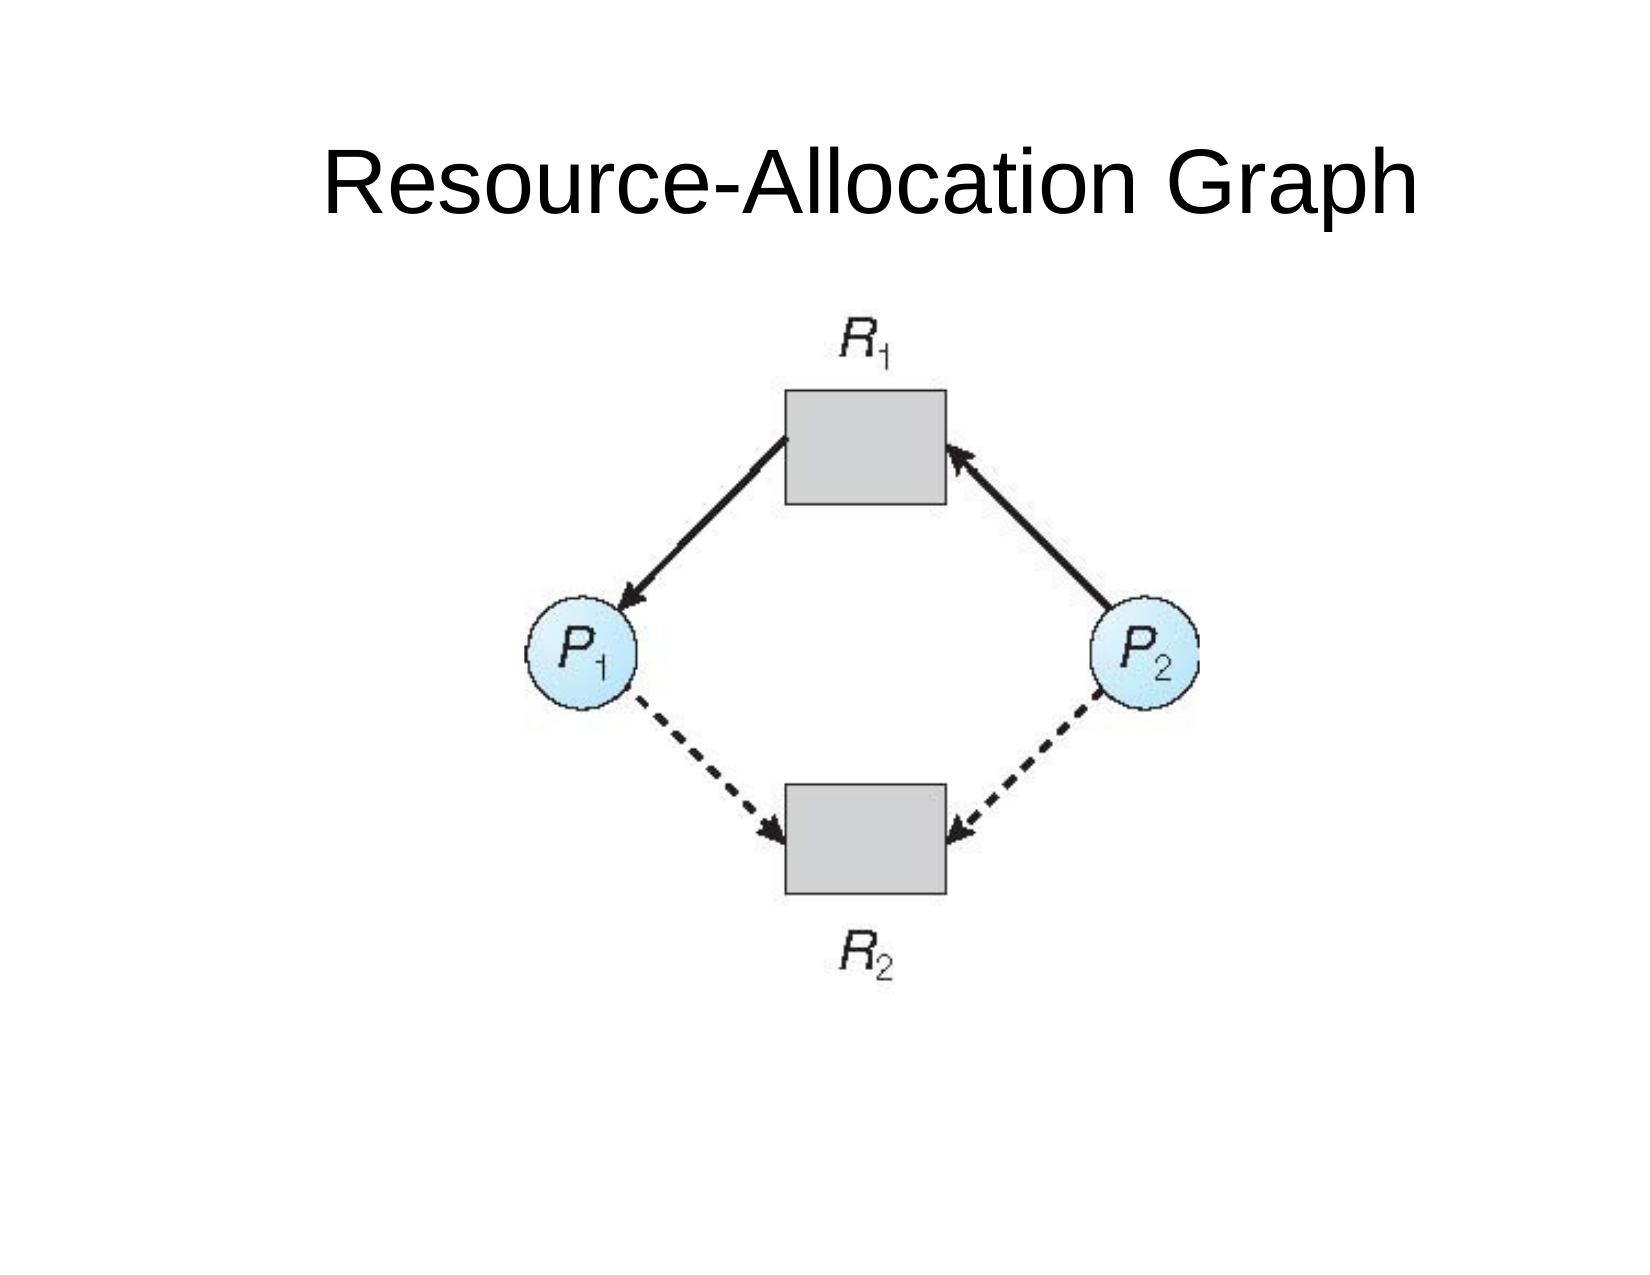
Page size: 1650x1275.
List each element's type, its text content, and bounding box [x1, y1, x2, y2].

title Resource-Allocation Graph [318, 119, 1424, 335]
text_box [524, 309, 1200, 994]
